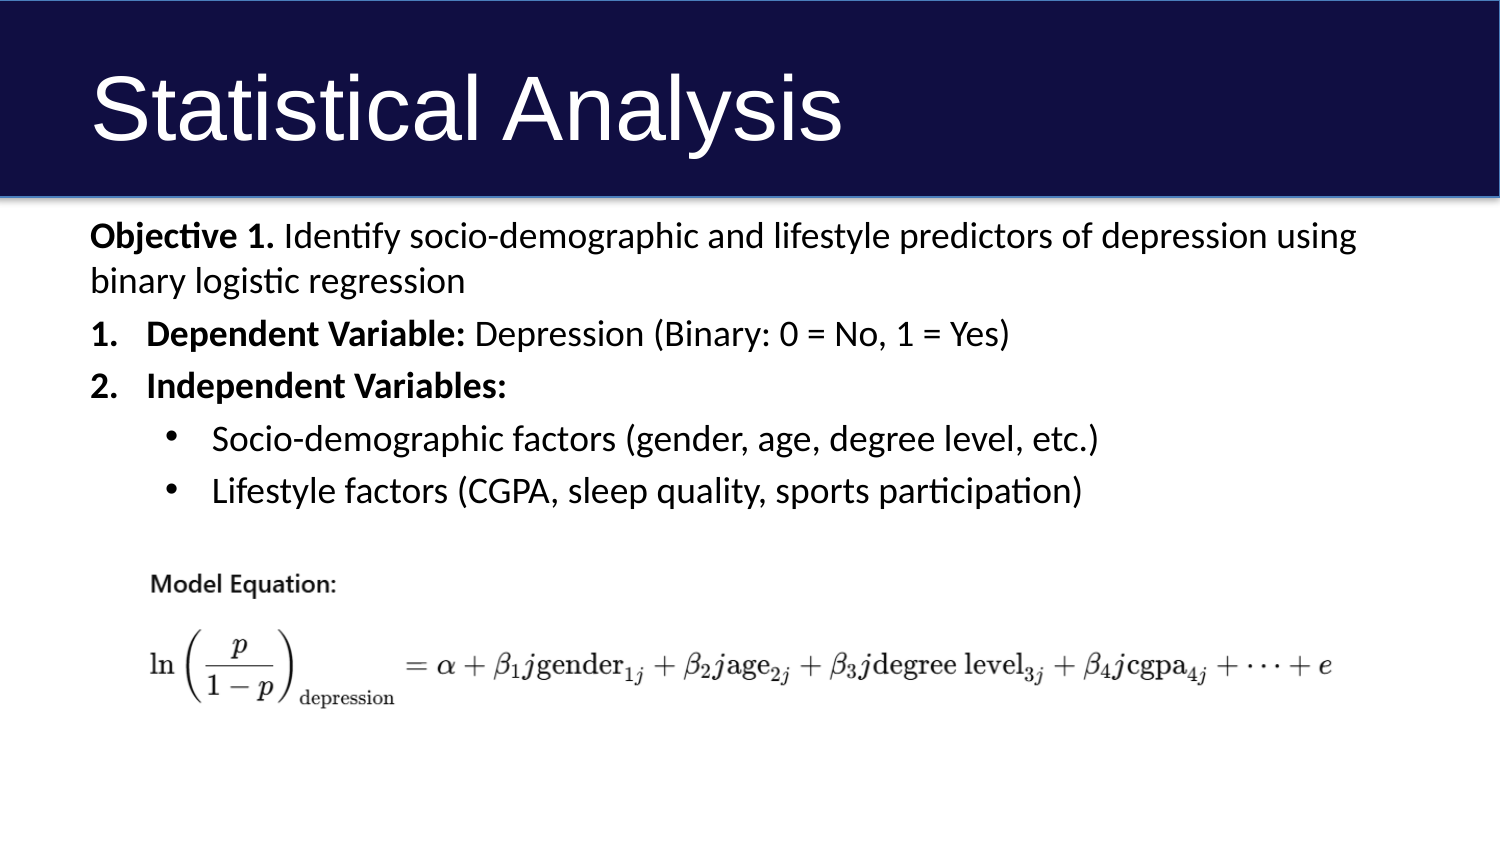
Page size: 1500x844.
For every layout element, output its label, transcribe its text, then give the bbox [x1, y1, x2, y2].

picture [119, 561, 1353, 719]
title Statistical Analysis [75, 33, 1500, 175]
list Objective 1. Identify socio-demographic and lifestyle predictors of depression using binary logistic regression Dependent Variable: Depression (Binary: 0 = No, 1 = Yes) Independent Variables: Socio-demographic factors (gender, age, degree level, etc.) Lifestyle factors (CGPA, sleep quality, sports participation) [75, 203, 1397, 844]
